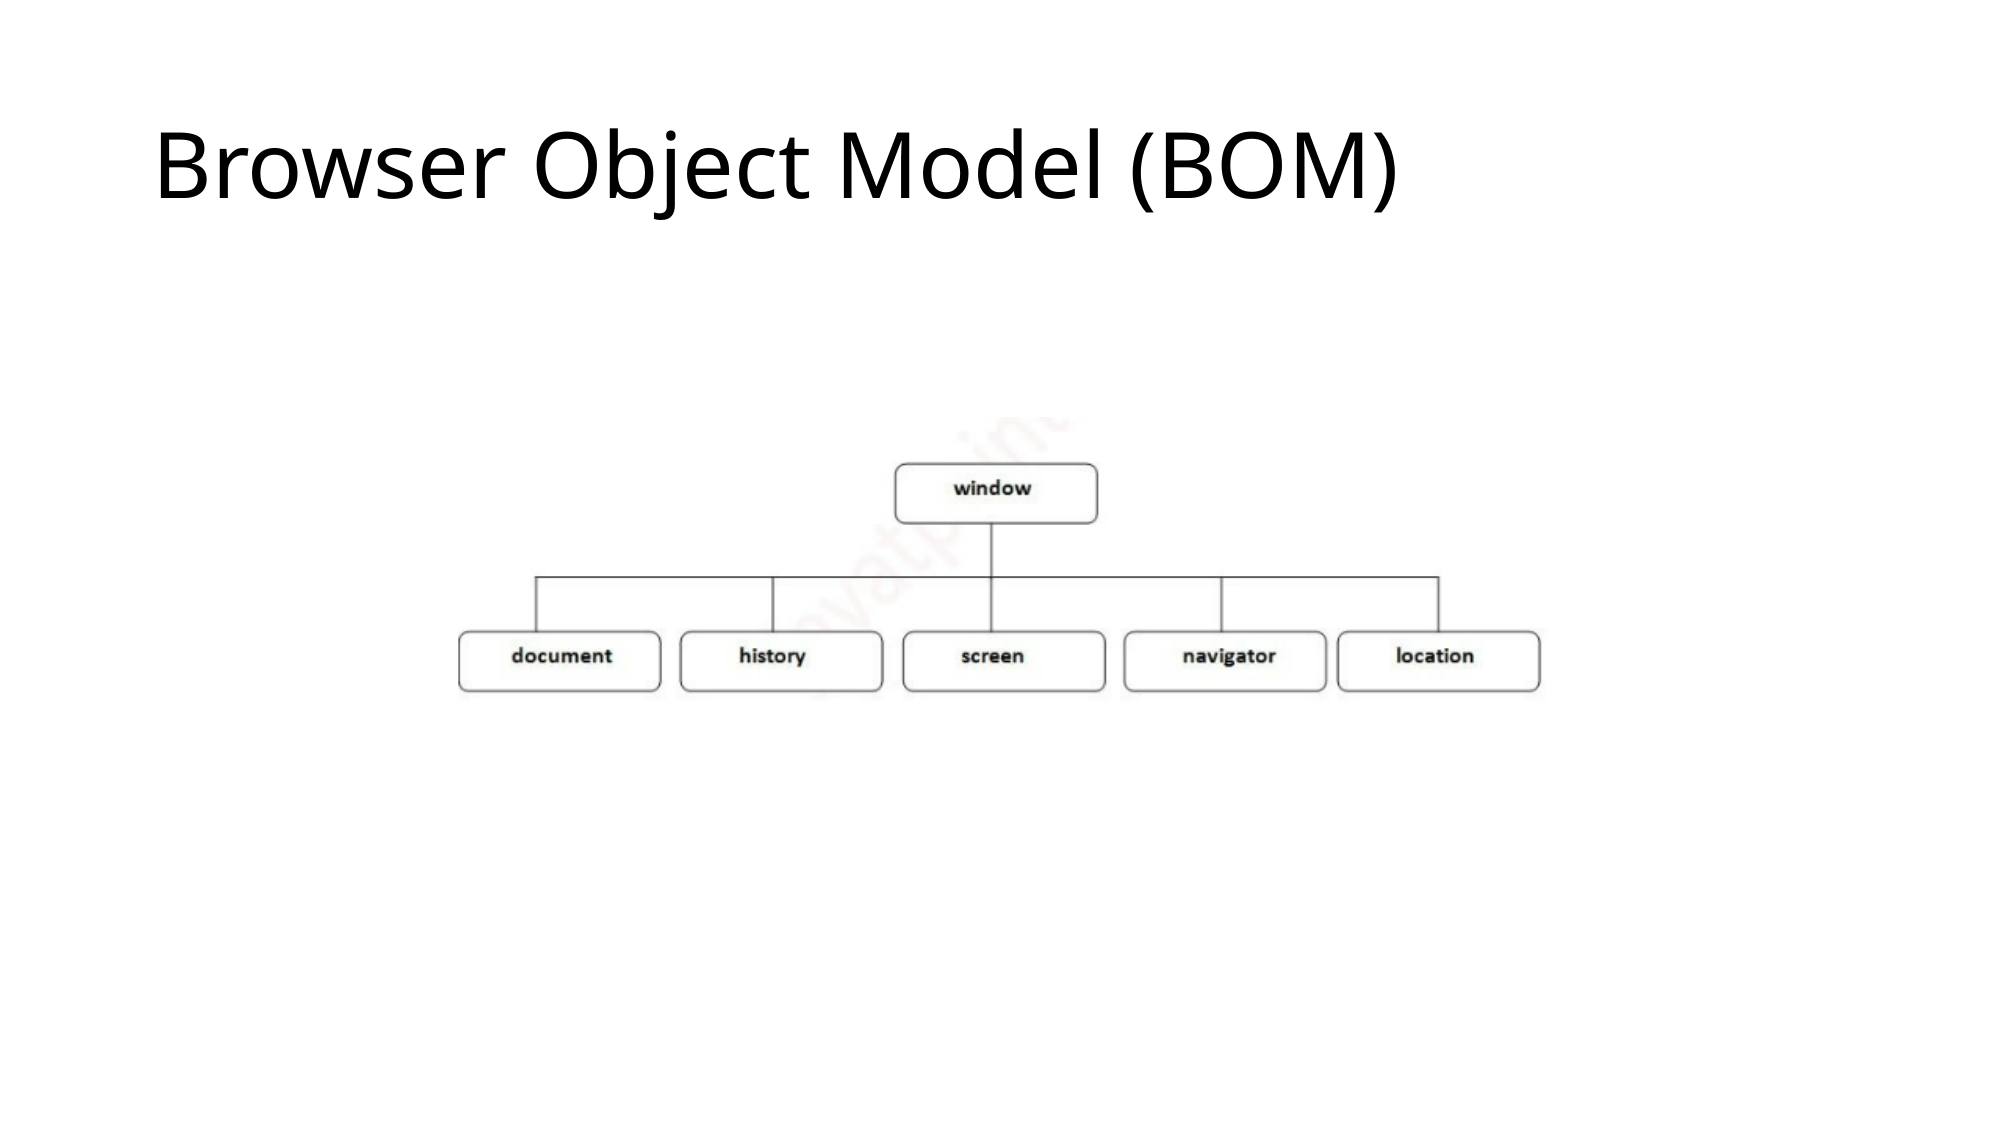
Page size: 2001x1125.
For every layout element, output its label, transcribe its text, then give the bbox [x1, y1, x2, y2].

title Browser Object Model (BOM) [137, 59, 1863, 278]
picture [443, 417, 1557, 708]
